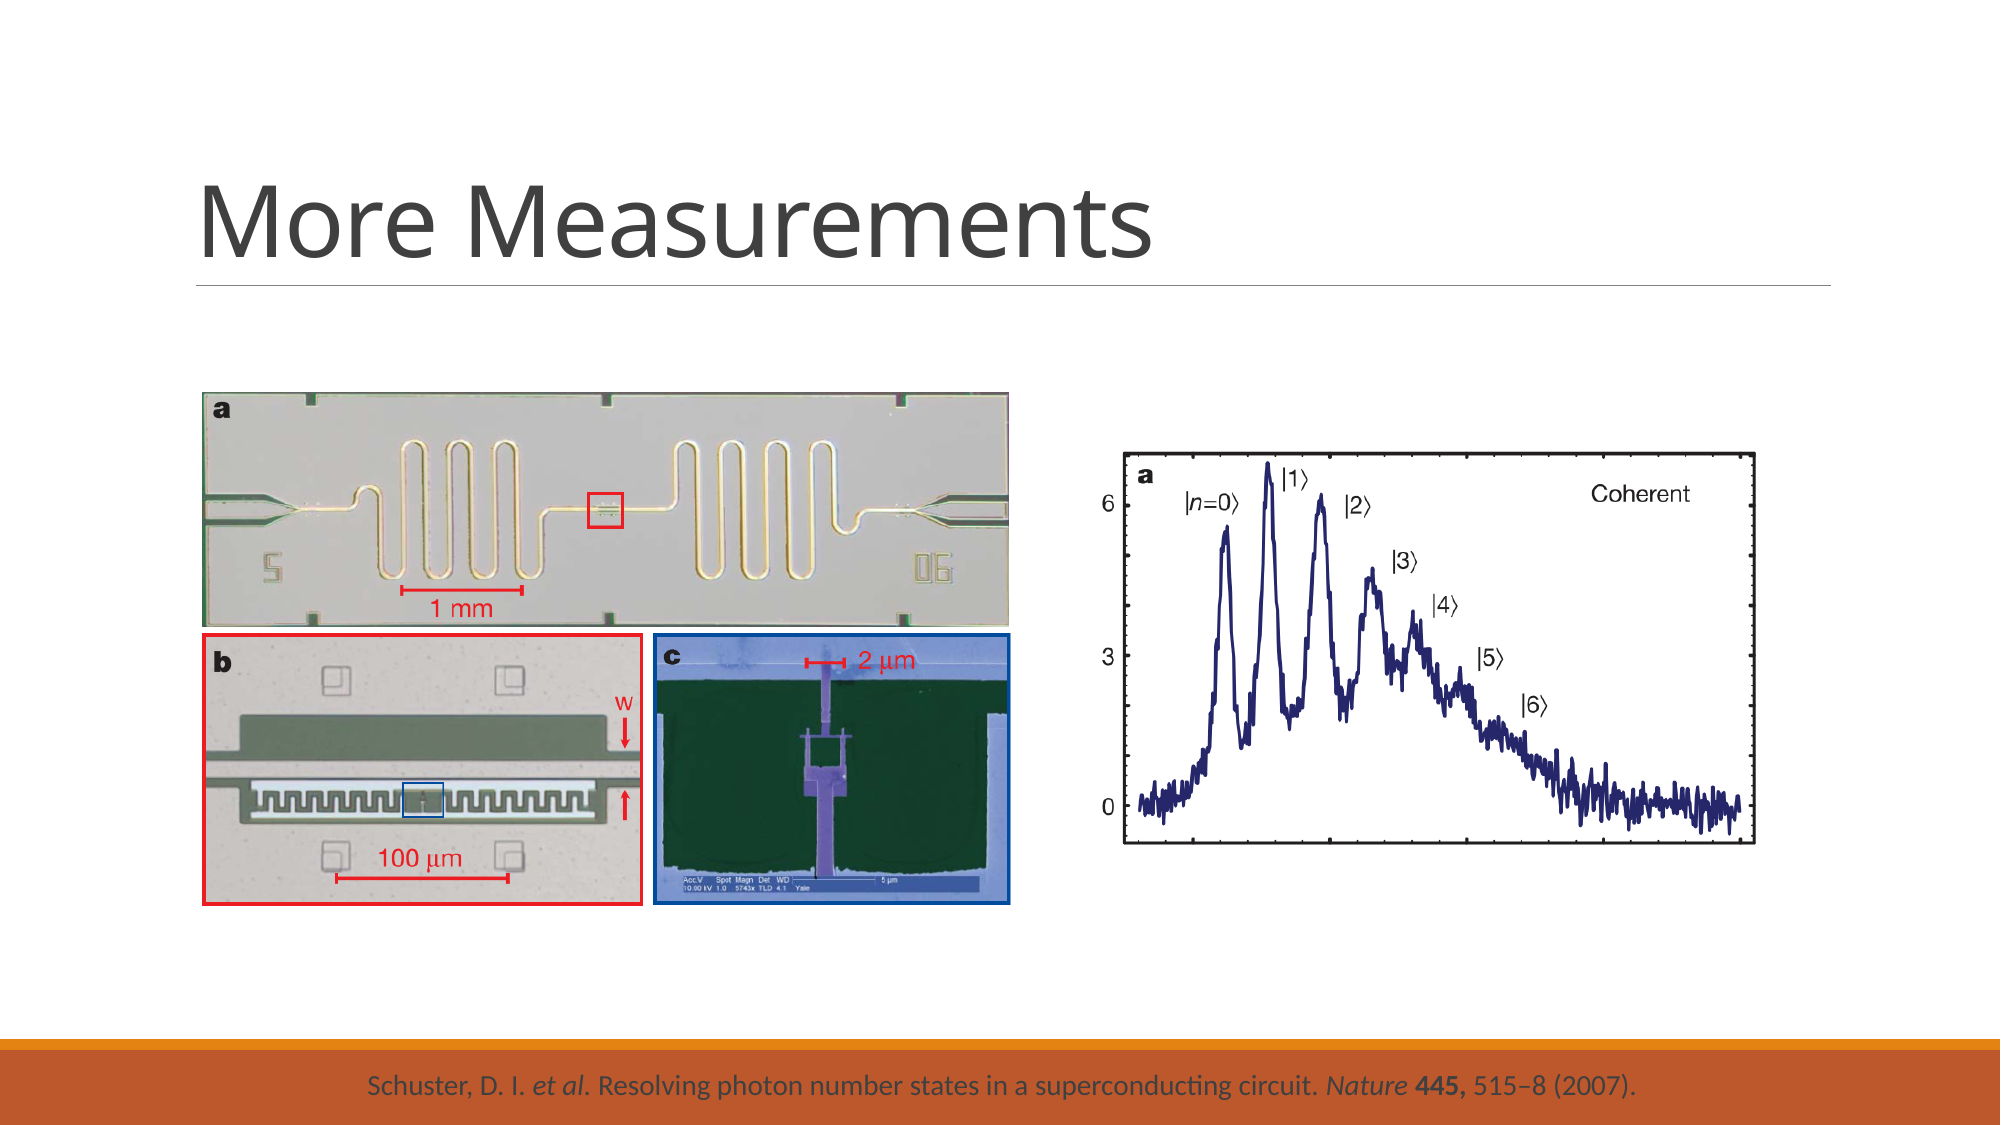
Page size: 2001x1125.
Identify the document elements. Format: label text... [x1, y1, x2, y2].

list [199, 387, 1011, 908]
picture [1093, 445, 1761, 851]
title More Measurements [180, 47, 1830, 285]
text_box Schuster, D. I. et al. Resolving photon number states in a superconducting circuit. Nature 445, 515–8 (2007). [352, 1058, 1658, 1109]
